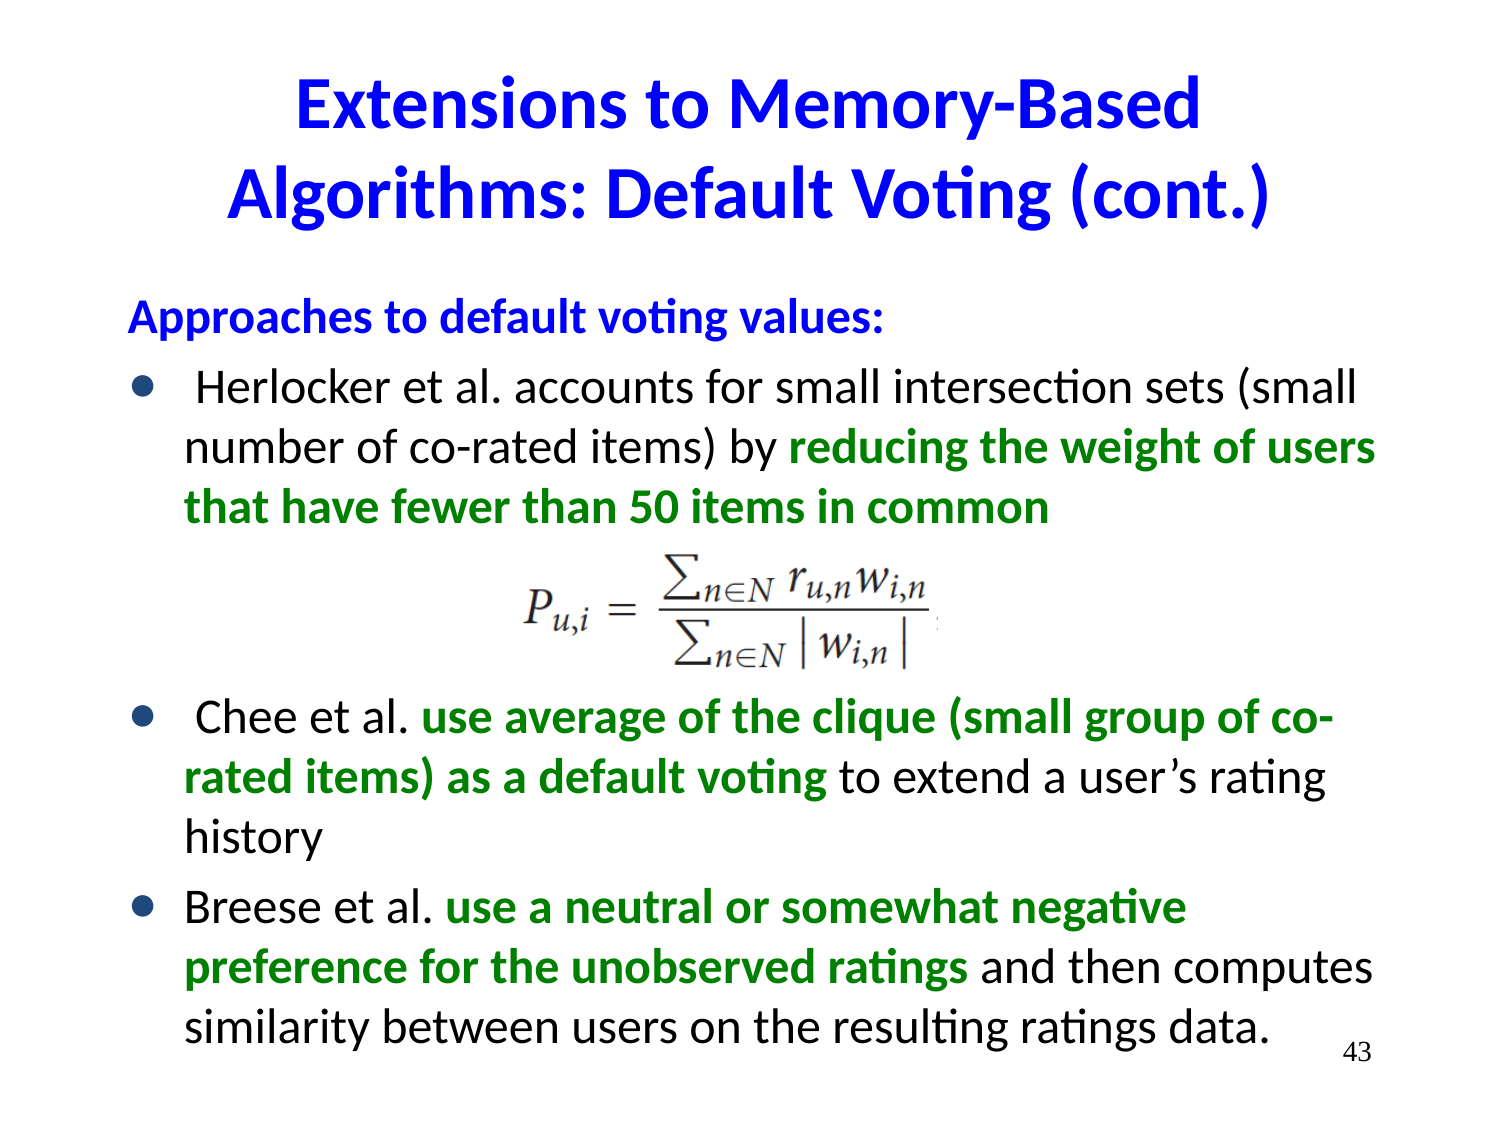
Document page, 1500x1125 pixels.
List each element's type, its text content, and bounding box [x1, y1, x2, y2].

list Approaches to default voting values: Herlocker et al. accounts for small intersection sets (small number of co-rated items) by reducing the weight of users that have fewer than 50 items in common Chee et al. use average of the clique (small group of co-rated items) as a default voting to extend a user’s rating history Breese et al. use a neutral or somewhat negative preference for the unobserved ratings and then computes similarity between users on the resulting ratings data. [112, 275, 1413, 1039]
slide_number ‹#› [1074, 1025, 1388, 1100]
picture [512, 524, 938, 692]
title Extensions to Memory-Based Algorithms: Default Voting (cont.) [112, 50, 1388, 238]
